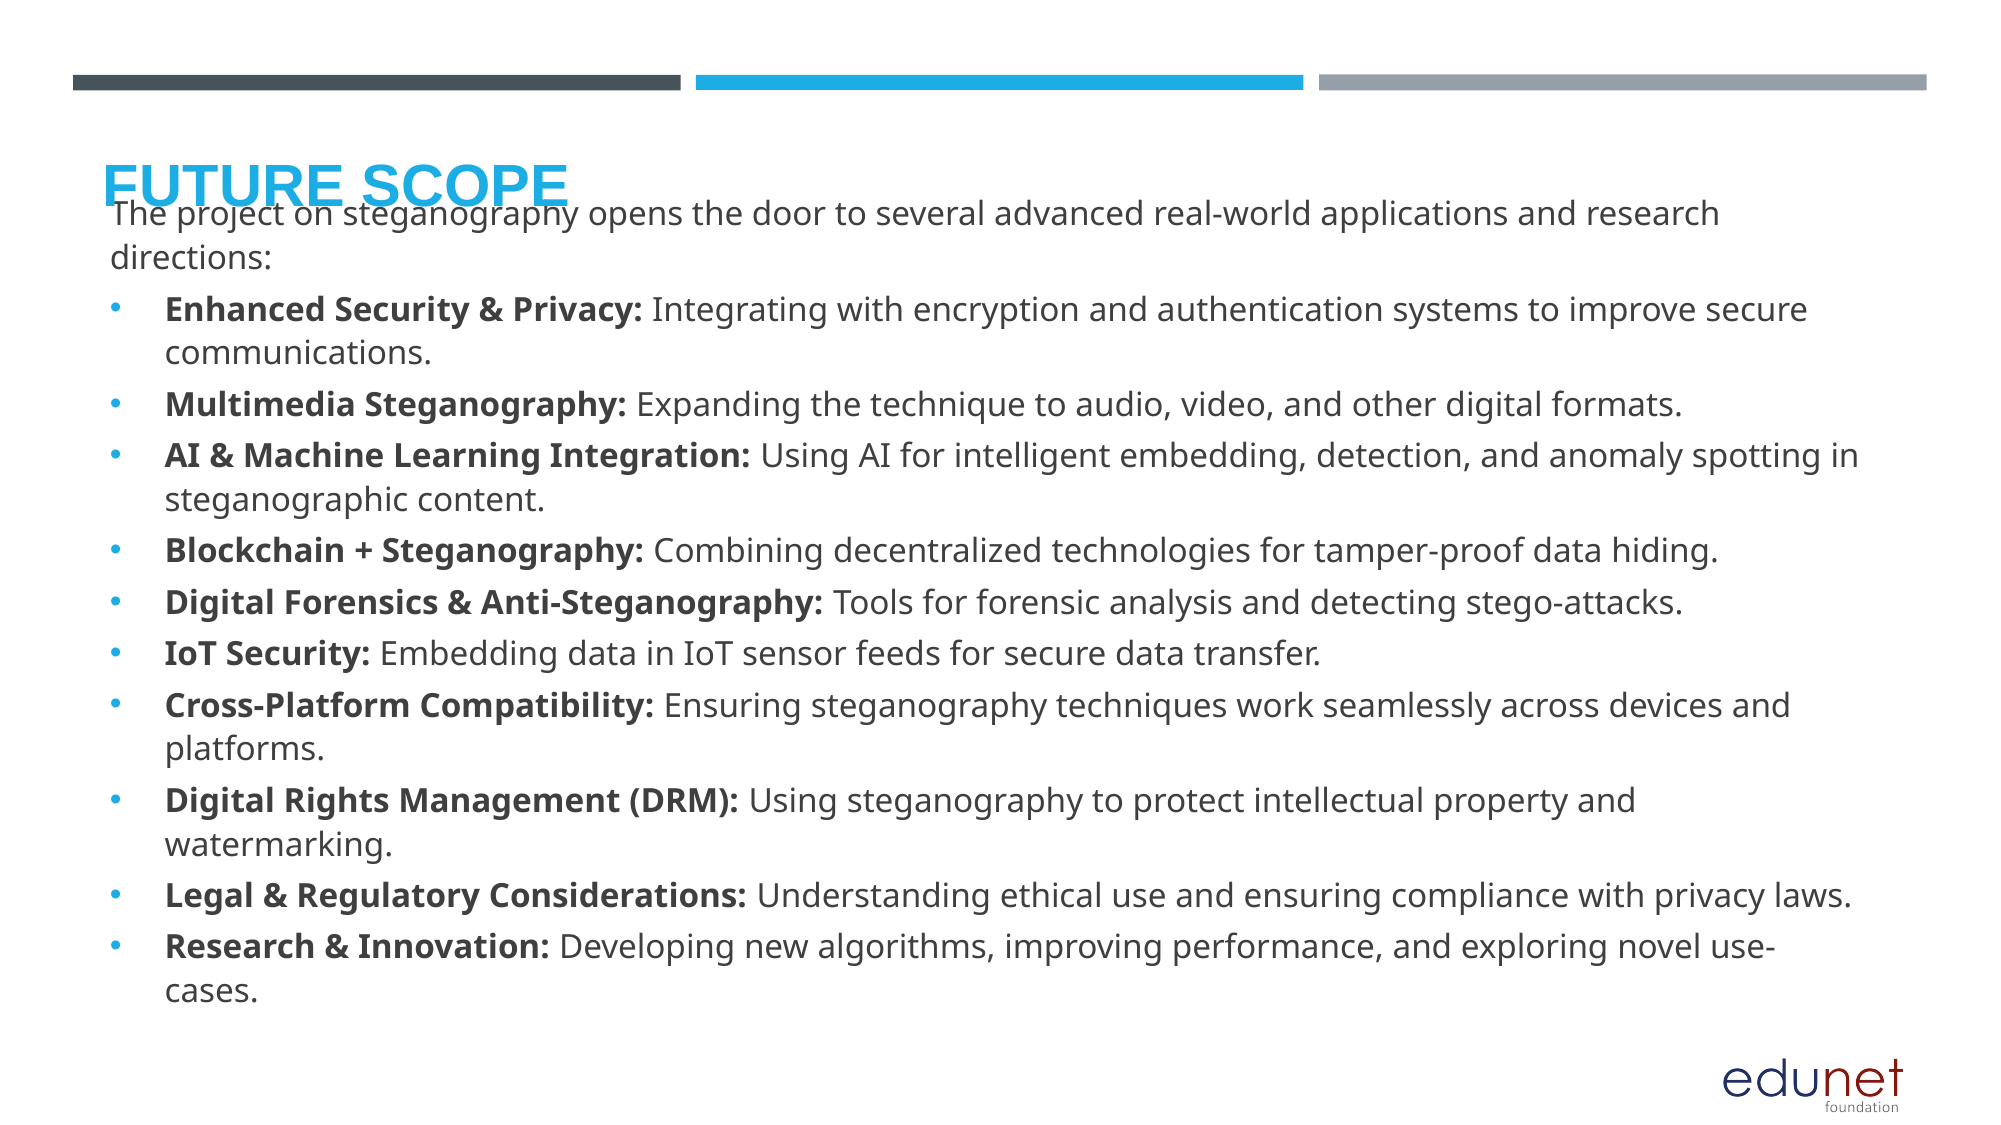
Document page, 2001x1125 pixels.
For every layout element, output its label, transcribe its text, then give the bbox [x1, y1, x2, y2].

list The project on steganography opens the door to several advanced real-world applications and research directions: Enhanced Security & Privacy: Integrating with encryption and authentication systems to improve secure communications. Multimedia Steganography: Expanding the technique to audio, video, and other digital formats. AI & Machine Learning Integration: Using AI for intelligent embedding, detection, and anomaly spotting in steganographic content. Blockchain + Steganography: Combining decentralized technologies for tamper-proof data hiding. Digital Forensics & Anti-Steganography: Tools for forensic analysis and detecting stego-attacks. IoT Security: Embedding data in IoT sensor feeds for secure data transfer. Cross-Platform Compatibility: Ensuring steganography techniques work seamlessly across devices and platforms. Digital Rights Management (DRM): Using steganography to protect intellectual property and watermarking. Legal & Regulatory Considerations: Understanding ethical use and ensuring compliance with privacy laws. Research & Innovation: Developing new algorithms, improving performance, and exploring novel use-cases. [74, 237, 1884, 1005]
picture [1719, 1056, 1905, 1116]
text_box FUTURE SCOPE [87, 138, 1898, 226]
